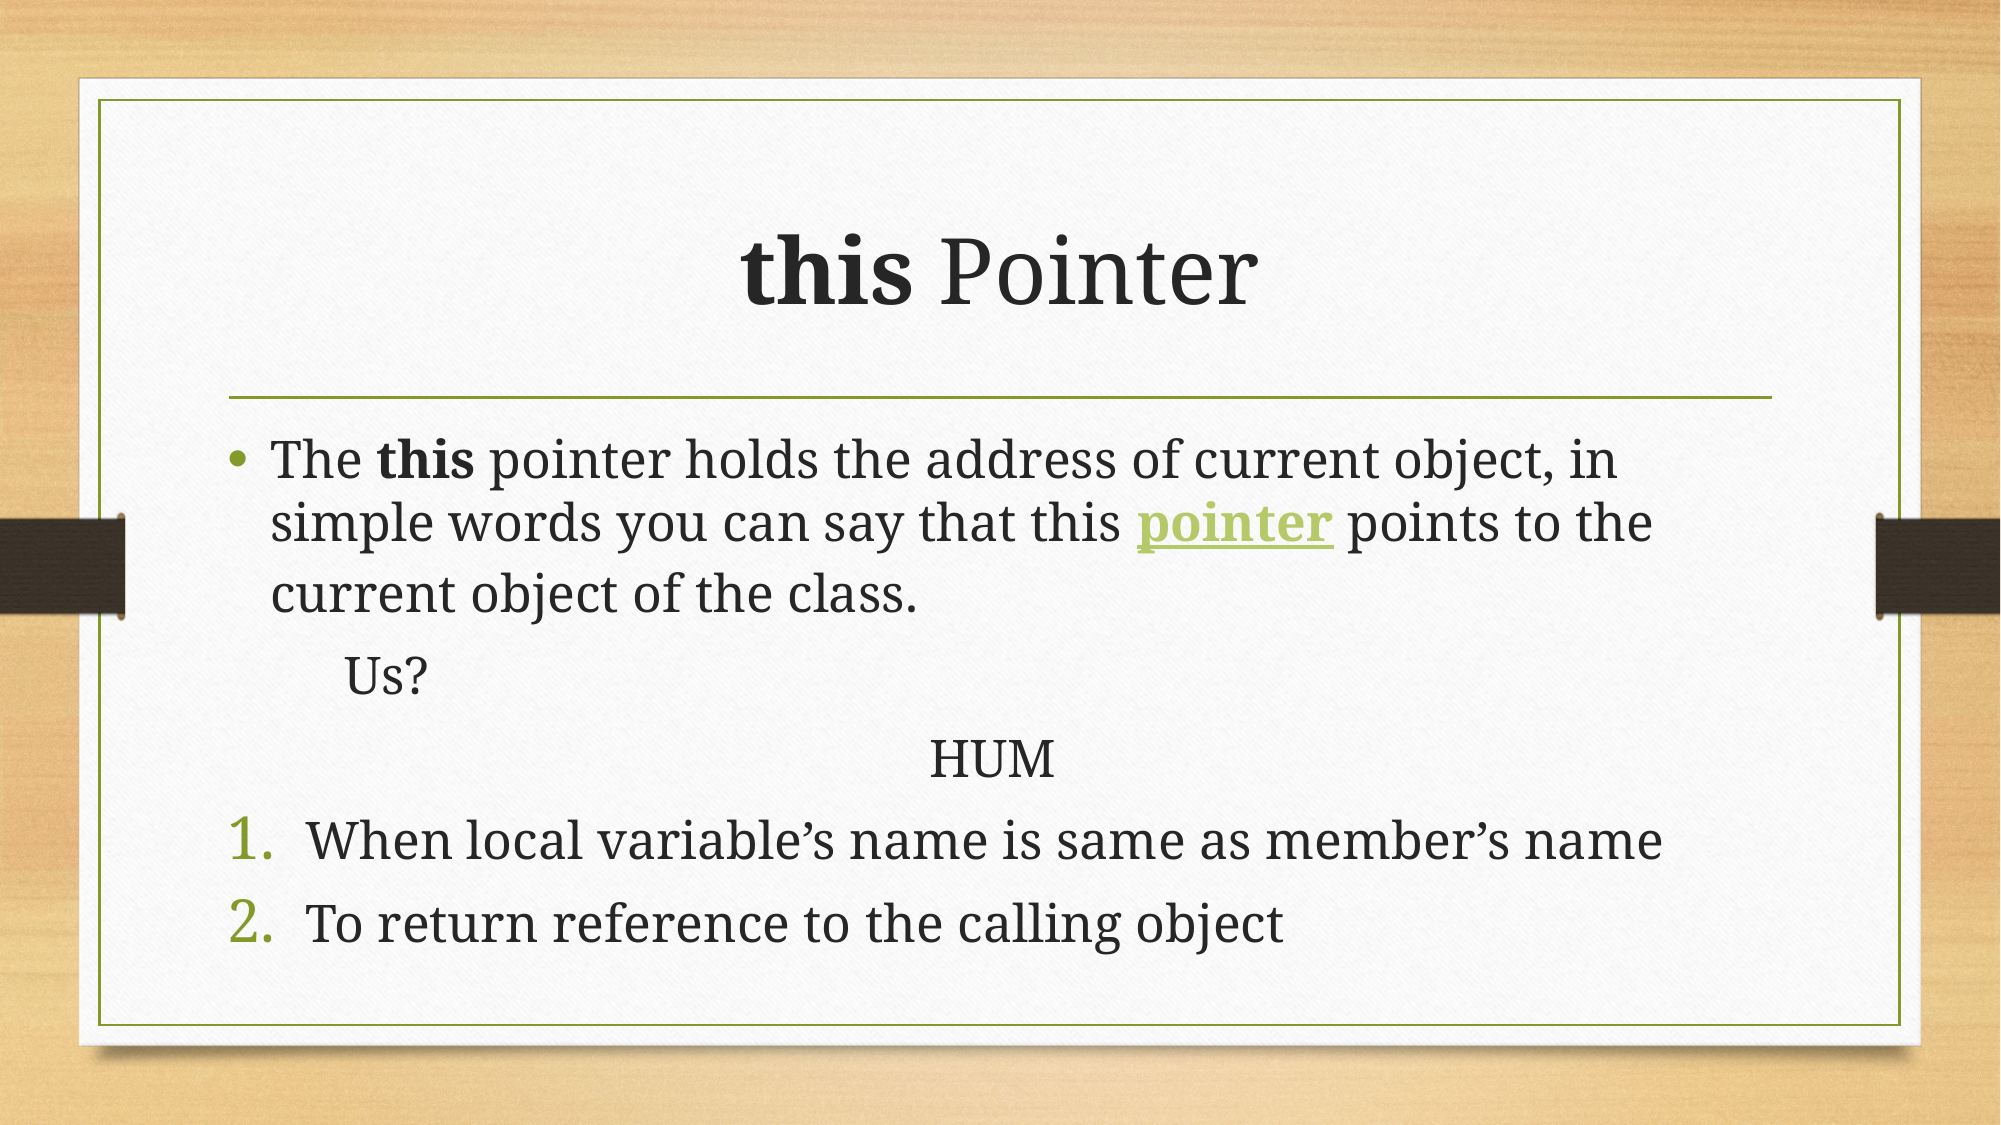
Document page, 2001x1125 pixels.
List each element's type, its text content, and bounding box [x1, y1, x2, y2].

picture [0, 0, 2001, 1125]
title this Pointer [212, 161, 1788, 375]
list The this pointer holds the address of current object, in simple words you can say that this pointer points to the current object of the class. Us? HUM When local variable’s name is same as member’s name To return reference to the calling object [212, 419, 1788, 964]
